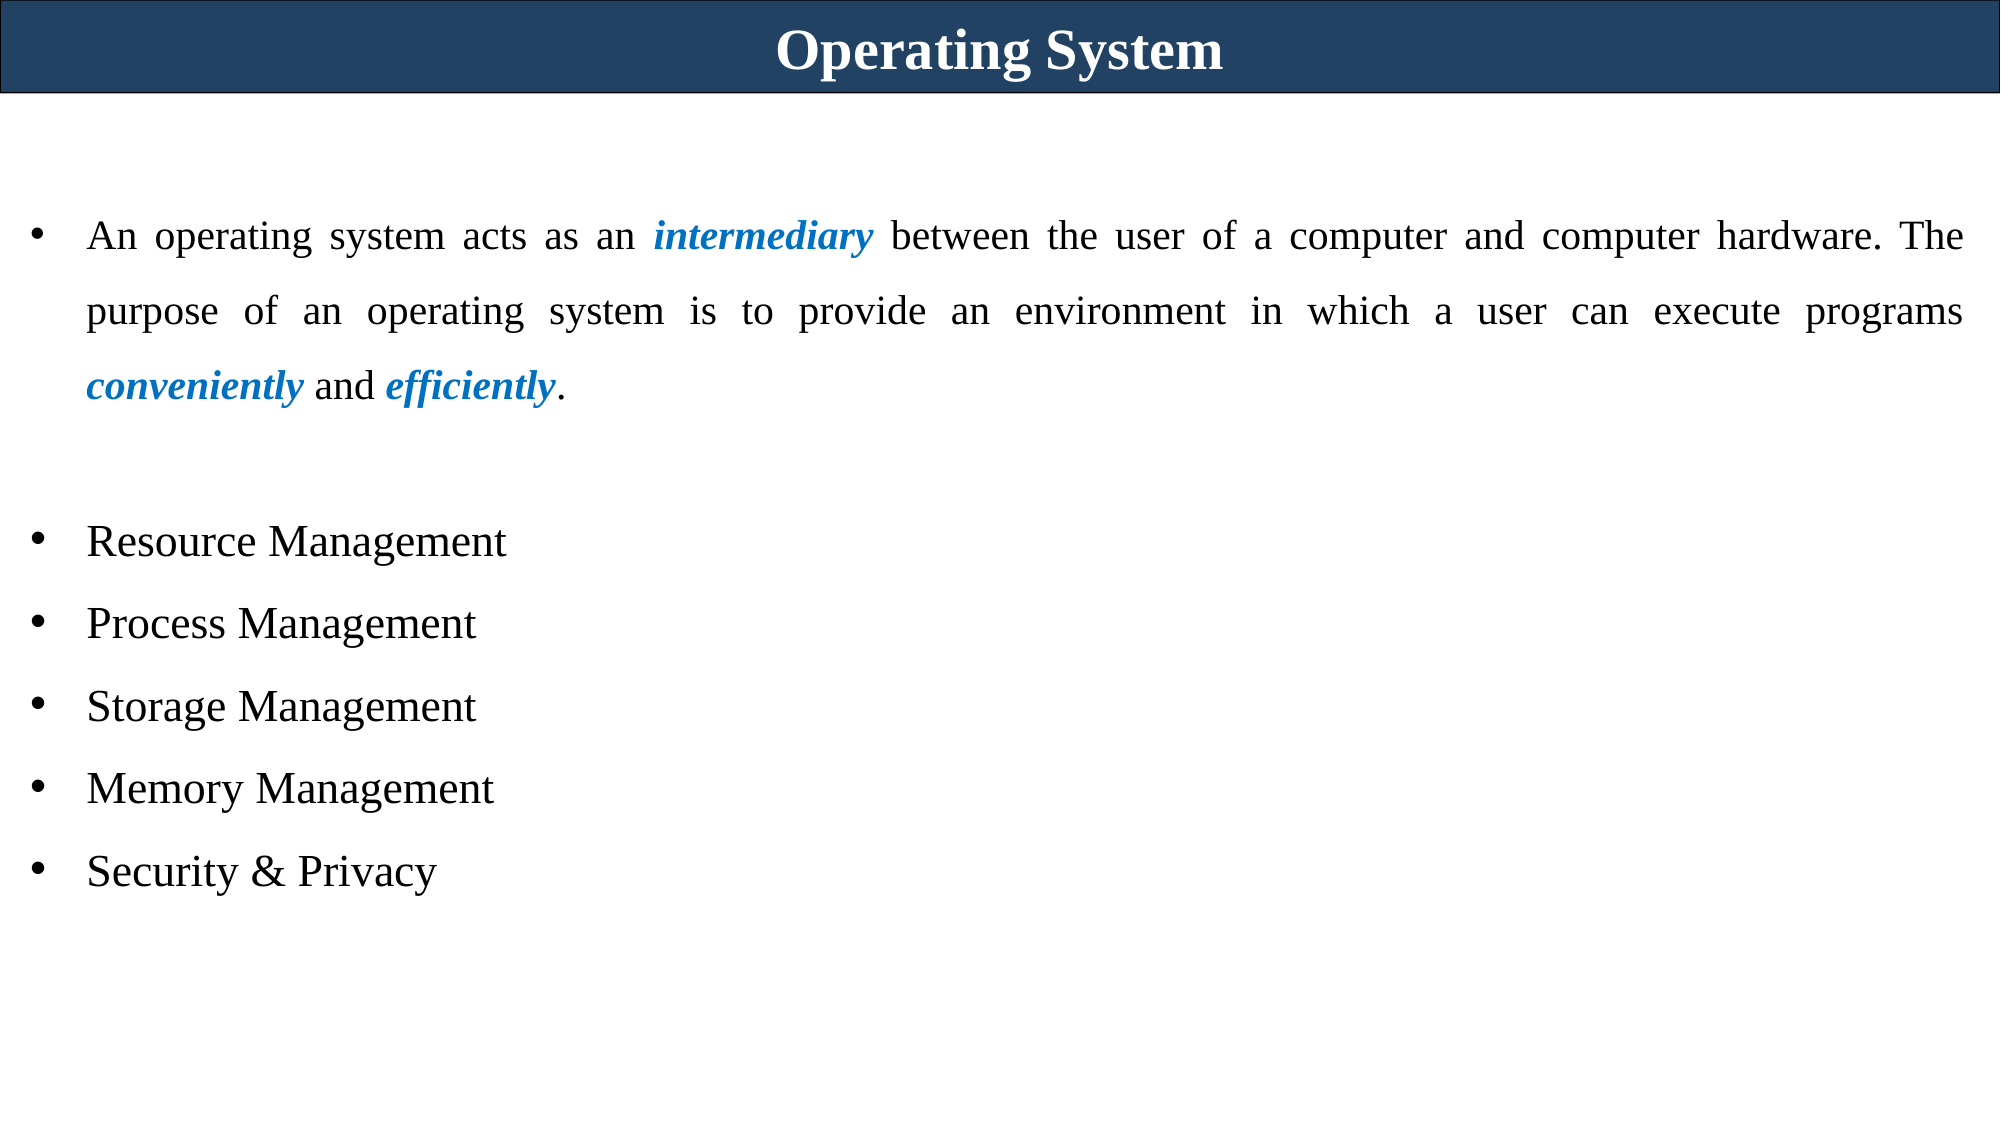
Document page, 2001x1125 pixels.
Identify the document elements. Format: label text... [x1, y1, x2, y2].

text_box An operating system acts as an intermediary between the user of a computer and computer hardware. The purpose of an operating system is to provide an environment in which a user can execute programs conveniently and efficiently. Resource Management Process Management Storage Management Memory Management Security & Privacy [15, 175, 1981, 993]
text_box Operating System [0, 0, 2000, 93]
